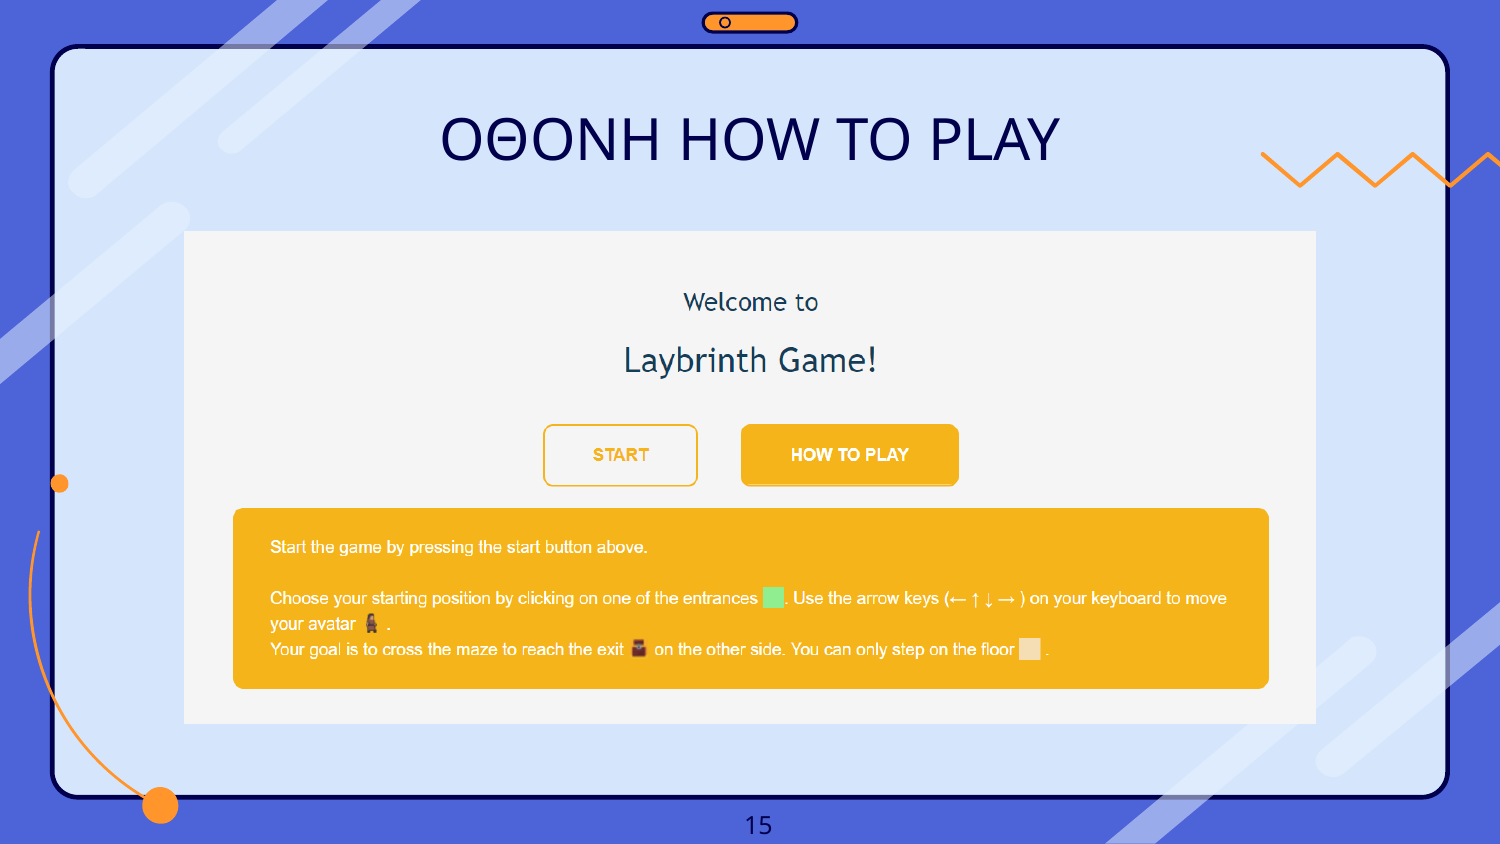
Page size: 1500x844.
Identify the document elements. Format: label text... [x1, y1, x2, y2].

picture [183, 231, 1316, 725]
title ΟΘΟΝΗ HOW TO PLAY [118, 87, 1382, 181]
text_box 15 [729, 794, 792, 844]
